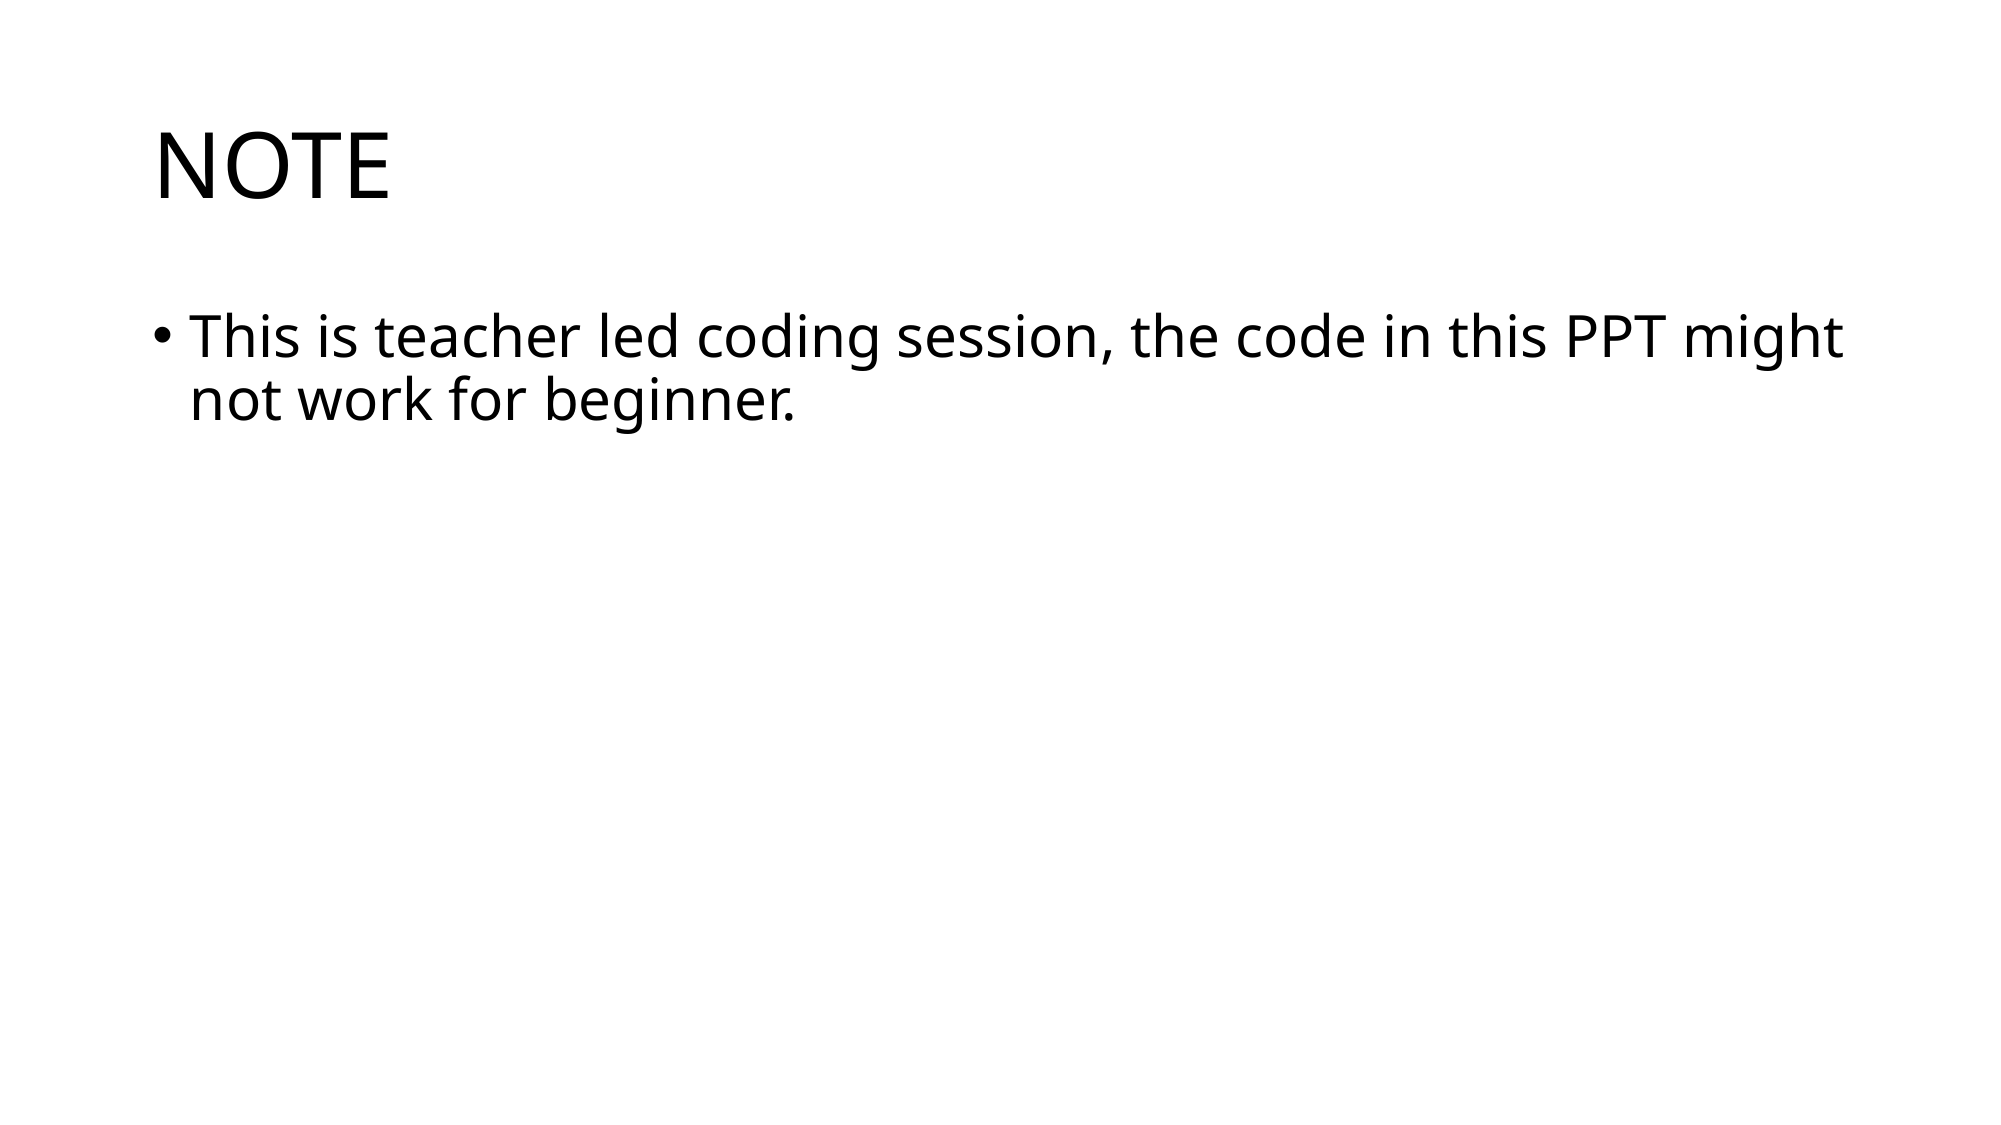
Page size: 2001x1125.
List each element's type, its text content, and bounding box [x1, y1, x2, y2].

list This is teacher led coding session, the code in this PPT might not work for beginner. [137, 299, 1863, 1014]
title NOTE [137, 59, 1863, 278]
